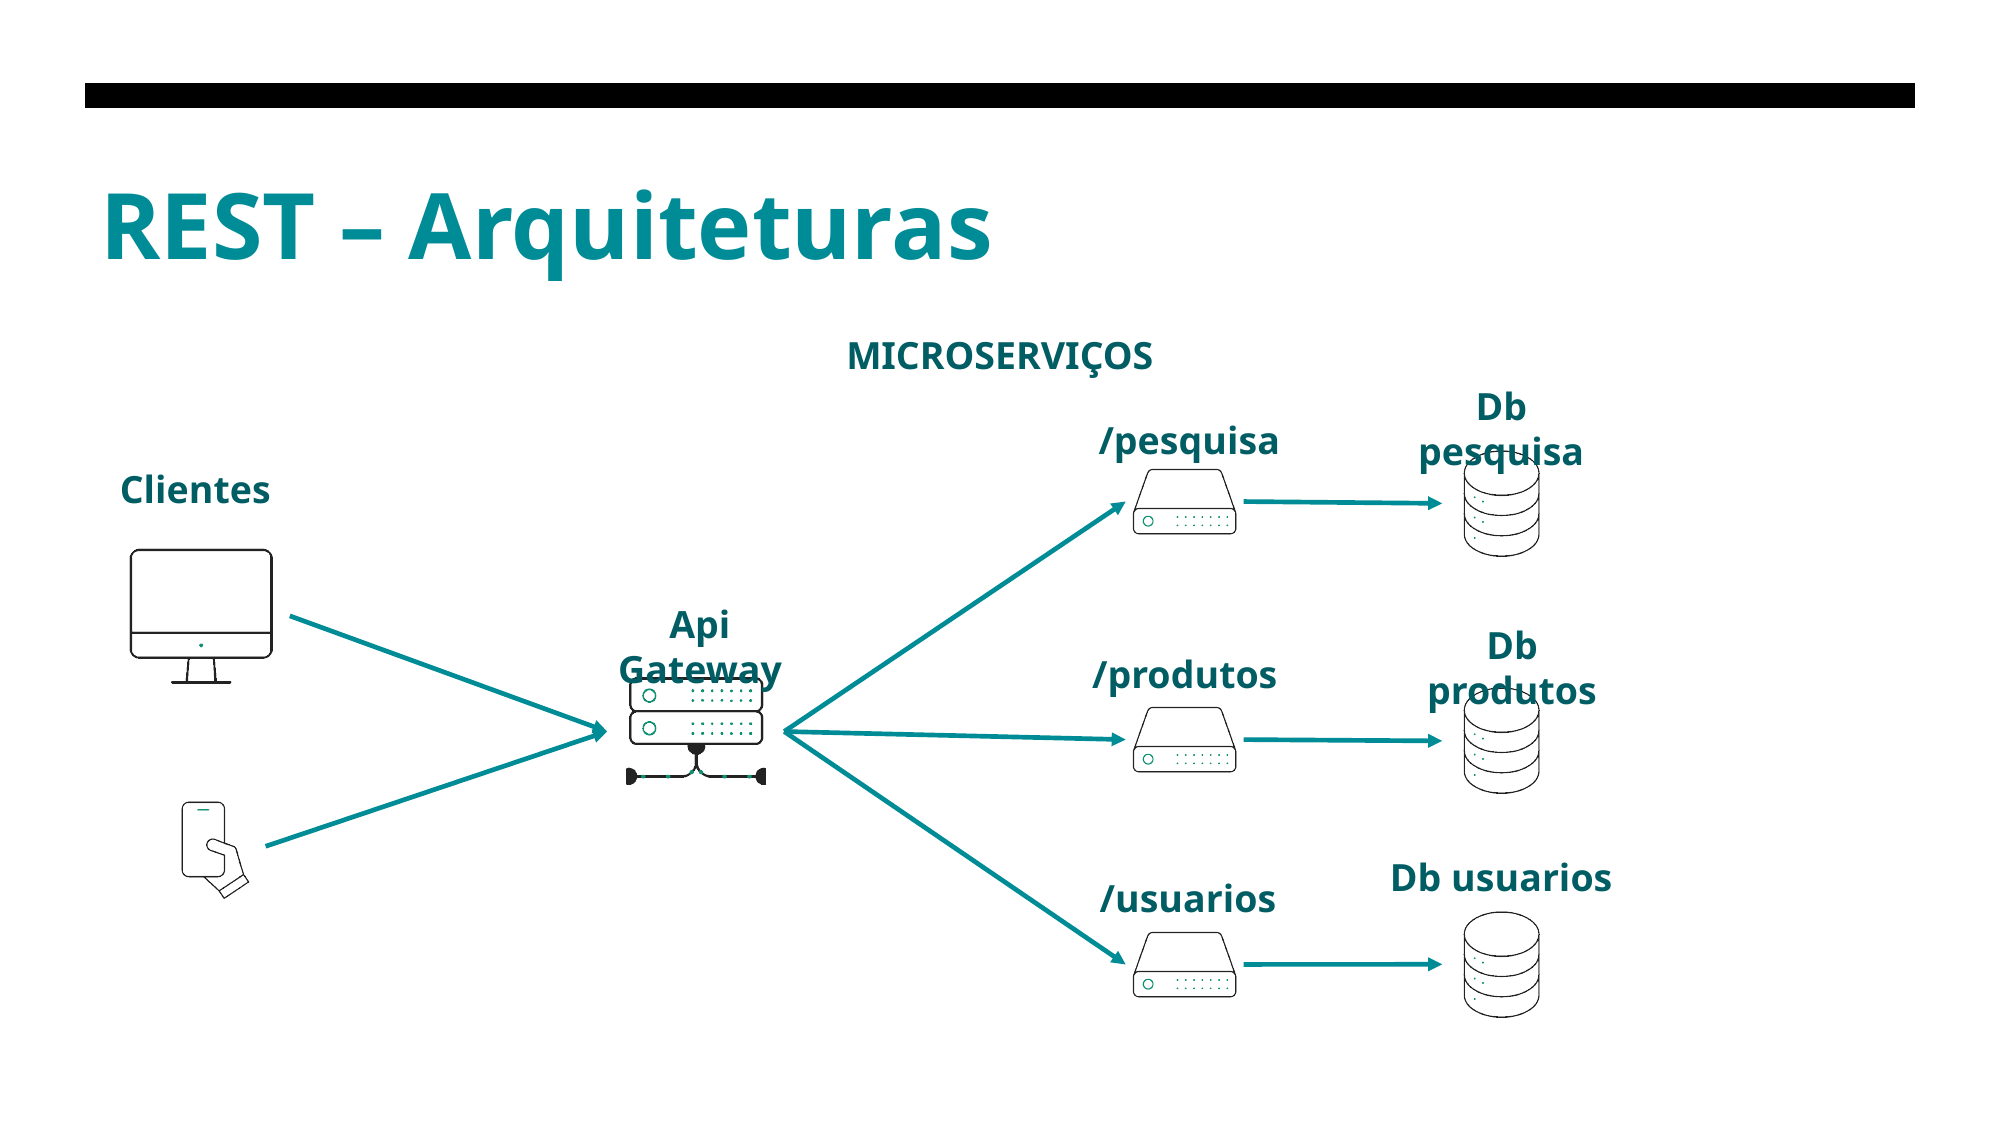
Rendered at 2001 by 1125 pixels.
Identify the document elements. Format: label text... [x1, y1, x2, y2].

text_box Db produtos [1385, 614, 1639, 720]
picture [1441, 904, 1561, 1024]
text_box Api Gateway [573, 593, 783, 642]
picture [1441, 681, 1561, 801]
text_box Clientes [101, 458, 290, 519]
text_box Db usuarios [1374, 846, 1628, 906]
picture [1127, 680, 1245, 800]
text_box /pesquisa [1062, 409, 1317, 470]
text_box /usuarios [1127, 867, 1315, 928]
picture [146, 786, 267, 906]
picture [1125, 904, 1245, 1024]
text_box /produtos [1127, 643, 1312, 704]
picture [608, 642, 783, 821]
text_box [783, 501, 1127, 730]
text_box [783, 730, 1127, 965]
text_box MICROSERVIÇOS [821, 324, 1179, 385]
text_box Db pesquisa [1374, 375, 1628, 480]
title REST – Arquiteturas [85, 160, 1916, 302]
picture [1441, 443, 1561, 563]
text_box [289, 615, 608, 730]
picture [1125, 441, 1245, 562]
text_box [265, 730, 608, 847]
picture [112, 526, 291, 705]
